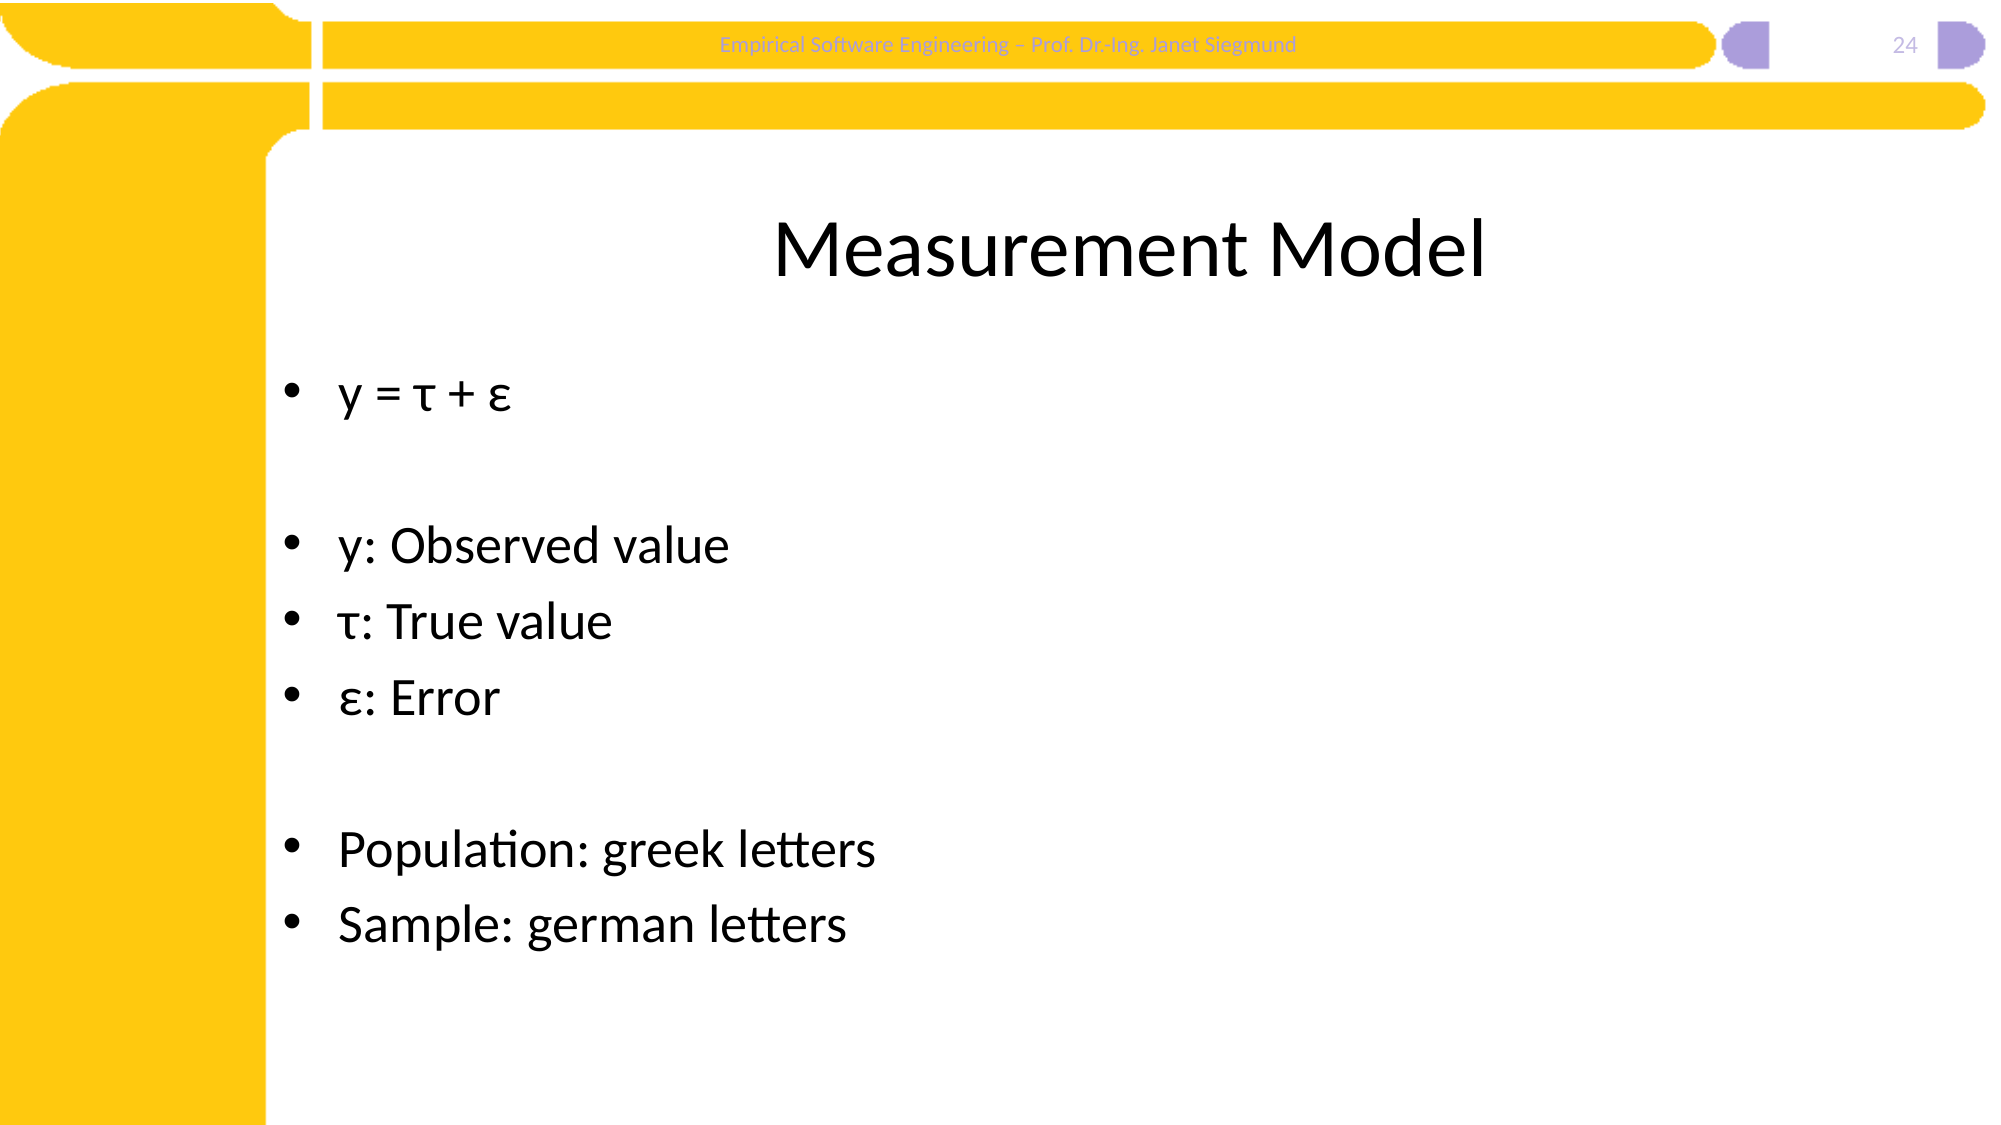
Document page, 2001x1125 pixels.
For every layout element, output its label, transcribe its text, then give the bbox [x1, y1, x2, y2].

list y = τ + ε y: Observed value τ: True value ε: Error Population: greek letters Sample: german letters [267, 349, 1993, 1104]
slide_number 24 [1767, 20, 1934, 67]
picture [0, 3, 1999, 1125]
title Measurement Model [267, 149, 1993, 338]
